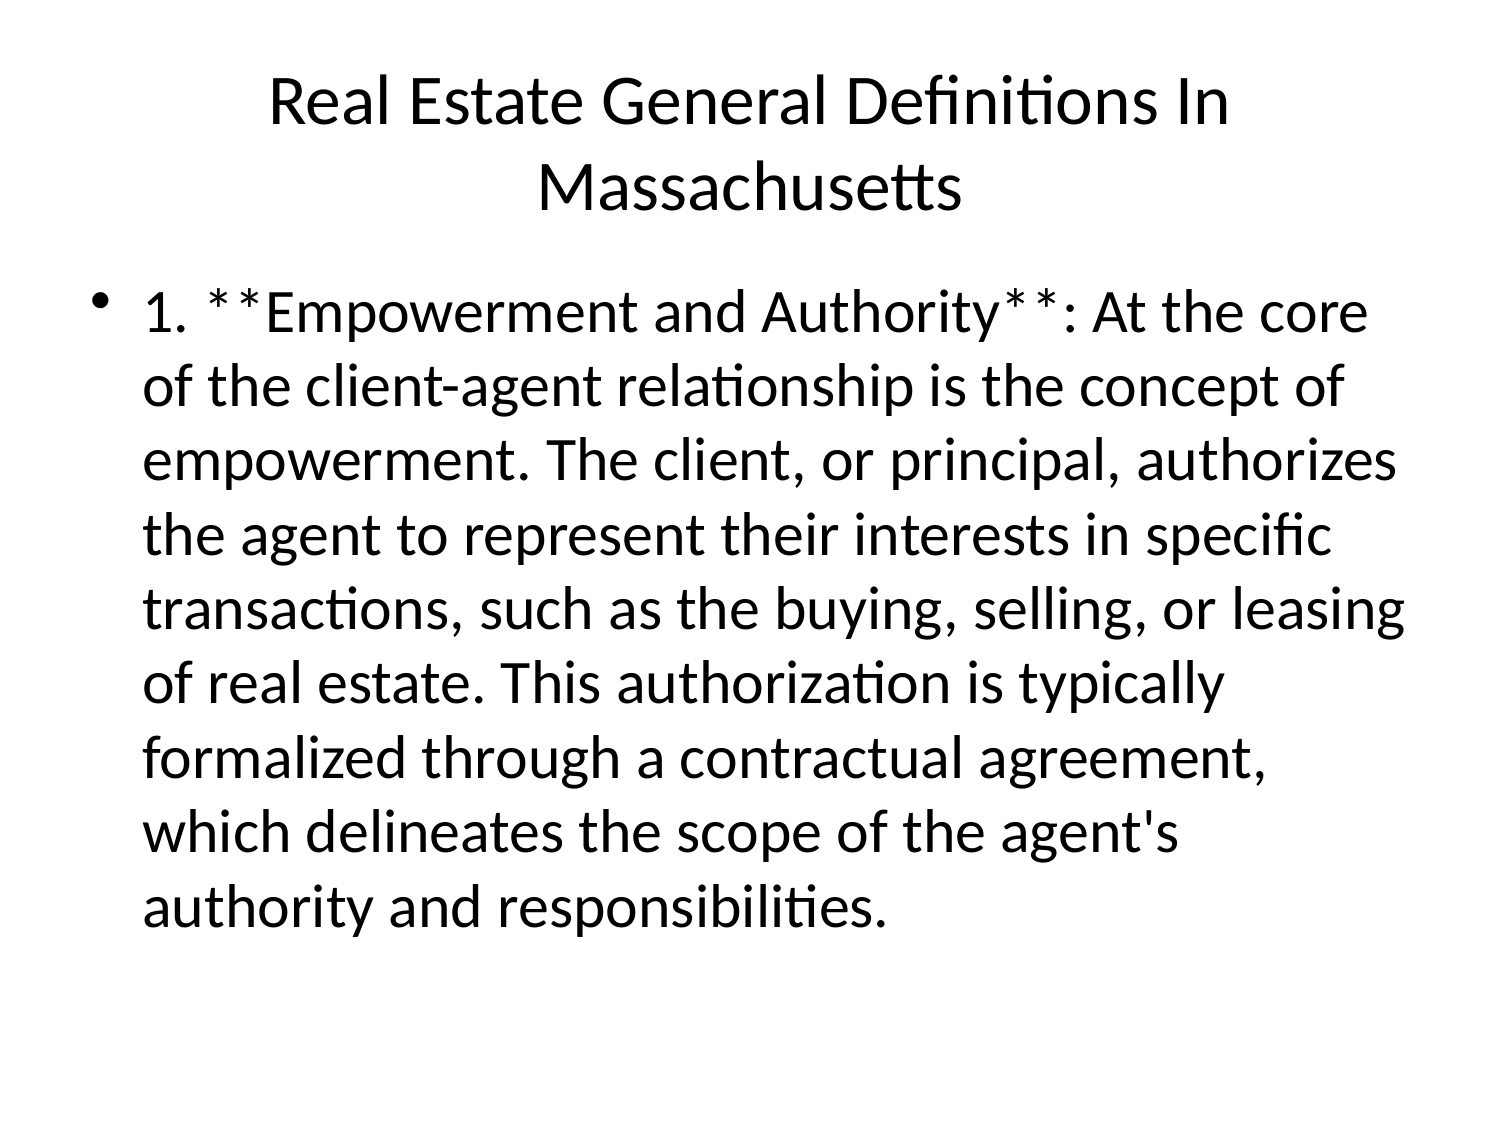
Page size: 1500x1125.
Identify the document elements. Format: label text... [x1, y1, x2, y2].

list 1. **Empowerment and Authority**: At the core of the client-agent relationship is the concept of empowerment. The client, or principal, authorizes the agent to represent their interests in specific transactions, such as the buying, selling, or leasing of real estate. This authorization is typically formalized through a contractual agreement, which delineates the scope of the agent's authority and responsibilities. [75, 262, 1425, 1005]
title Real Estate General Definitions In Massachusetts [75, 45, 1425, 233]
